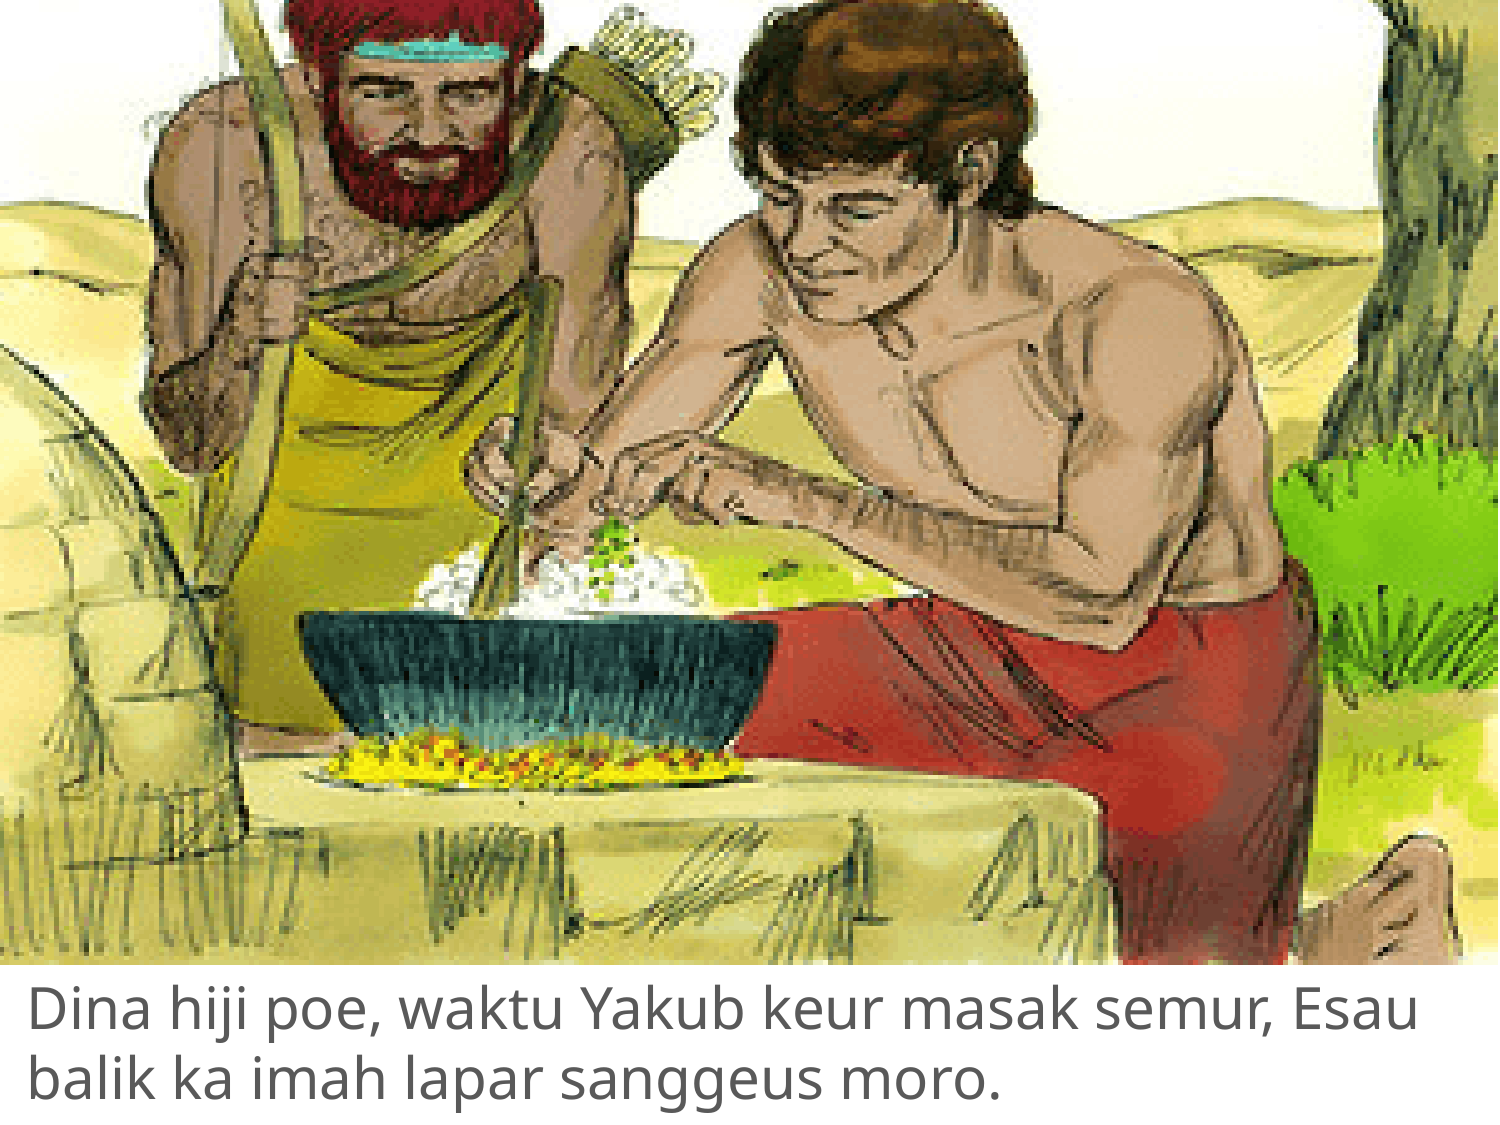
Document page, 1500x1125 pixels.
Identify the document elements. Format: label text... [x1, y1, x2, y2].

text_box Dina hiji poe, waktu Yakub keur masak semur, Esau balik ka imah lapar sanggeus moro. [11, 972, 1498, 1119]
picture [0, 0, 1498, 965]
